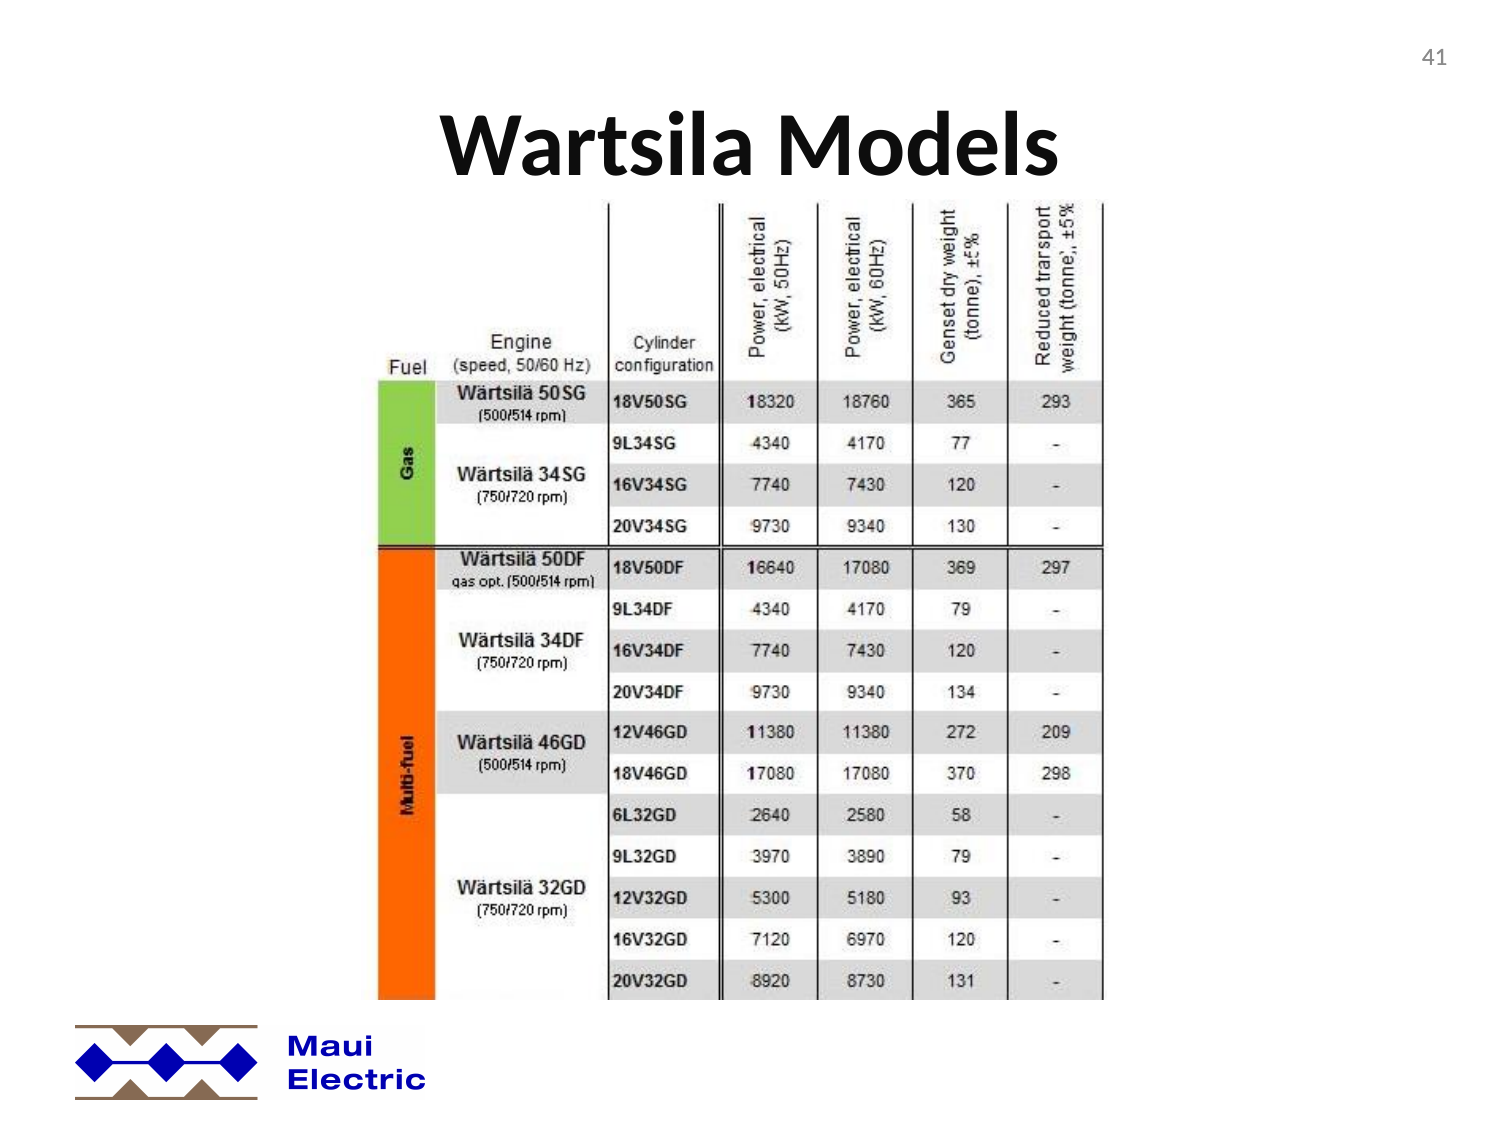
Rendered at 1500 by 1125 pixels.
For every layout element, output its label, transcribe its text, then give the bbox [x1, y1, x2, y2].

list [361, 199, 1115, 1001]
slide_number 41 [1387, 24, 1463, 85]
picture [75, 1025, 425, 1100]
title Wartsila Models [75, 45, 1425, 233]
